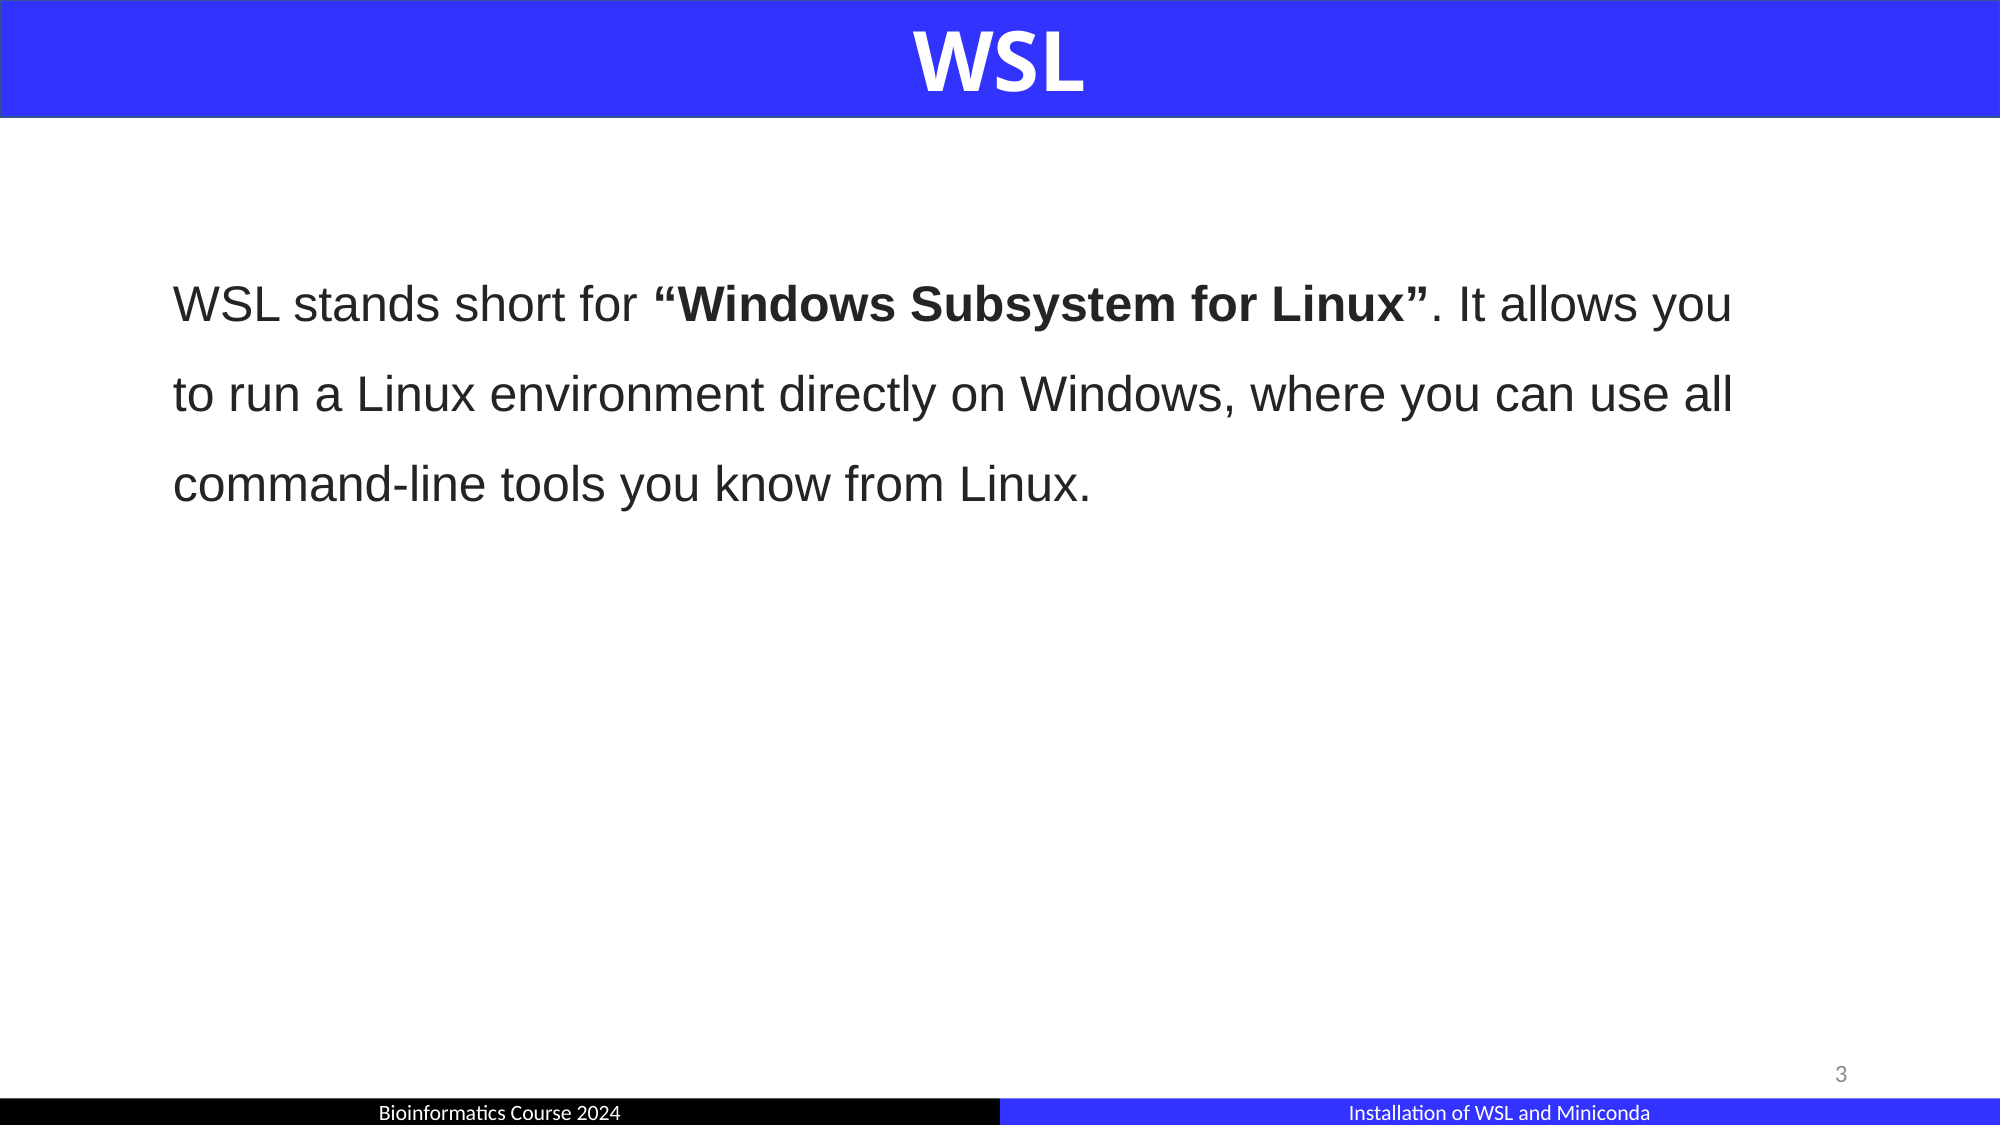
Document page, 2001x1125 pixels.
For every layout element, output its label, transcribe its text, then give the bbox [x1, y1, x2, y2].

slide_number 3 [1412, 1042, 1863, 1098]
text_box Installation of WSL and Miniconda [999, 1098, 2000, 1125]
title WSL [0, 0, 2000, 118]
footer Bioinformatics Course 2024 [0, 1098, 999, 1125]
subtitle WSL stands short for “Windows Subsystem for Linux”. It allows you to run a Linux environment directly on Windows, where you can use all command-line tools you know from Linux. [157, 233, 1770, 987]
